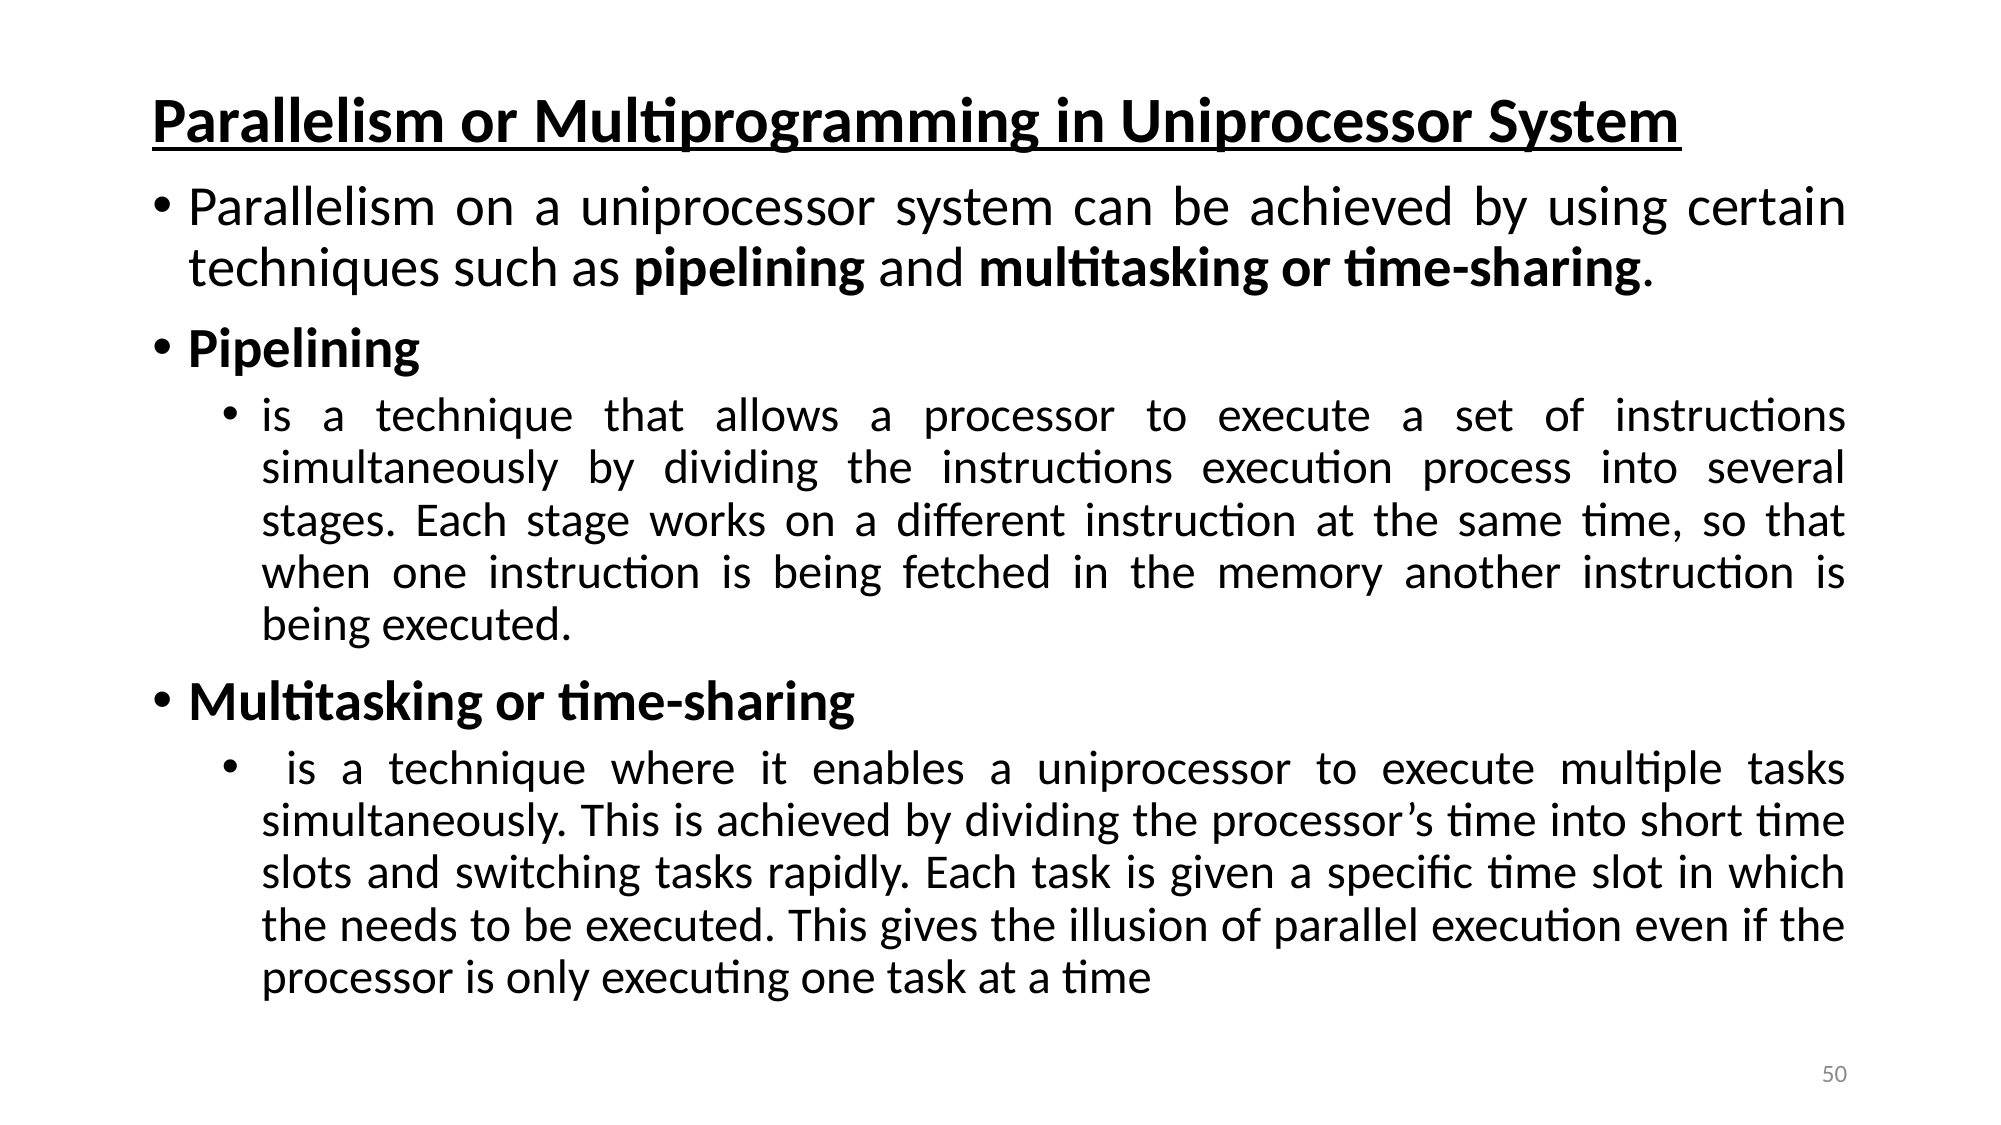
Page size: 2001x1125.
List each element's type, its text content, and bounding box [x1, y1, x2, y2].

list Parallelism or Multiprogramming in Uniprocessor System Parallelism on a uniprocessor system can be achieved by using certain techniques such as pipelining and multitasking or time-sharing. Pipelining is a technique that allows a processor to execute a set of instructions simultaneously by dividing the instructions execution process into several stages. Each stage works on a different instruction at the same time, so that when one instruction is being fetched in the memory another instruction is being executed. Multitasking or time-sharing is a technique where it enables a uniprocessor to execute multiple tasks simultaneously. This is achieved by dividing the processor’s time into short time slots and switching tasks rapidly. Each task is given a specific time slot in which the needs to be executed. This gives the illusion of parallel execution even if the processor is only executing one task at a time [137, 79, 1863, 1014]
slide_number 50 [1412, 1042, 1863, 1103]
